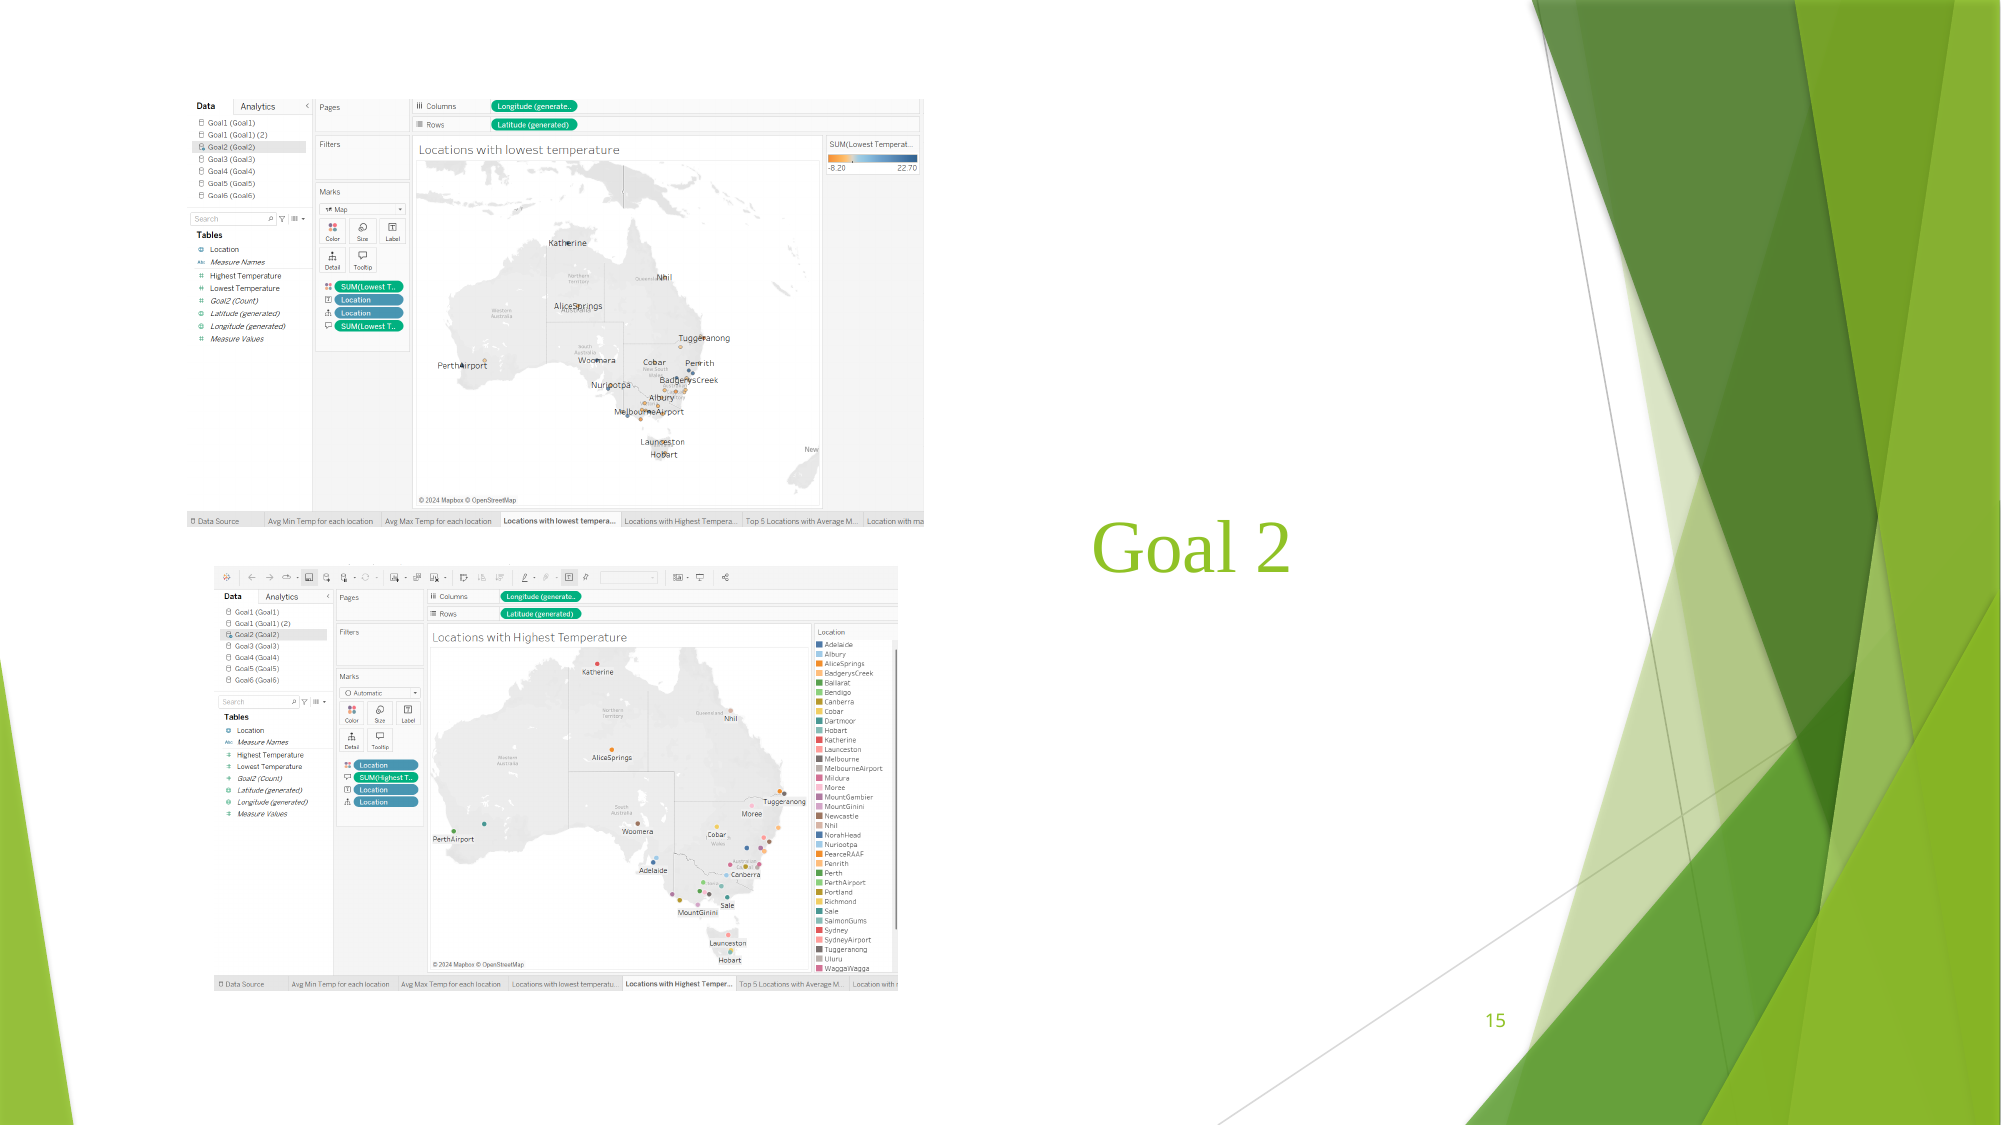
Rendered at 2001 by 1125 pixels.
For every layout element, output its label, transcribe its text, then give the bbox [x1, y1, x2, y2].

picture [187, 99, 925, 528]
picture [213, 563, 898, 992]
slide_number 15 [1409, 991, 1522, 1051]
title Goal 2 [1076, 433, 1557, 651]
